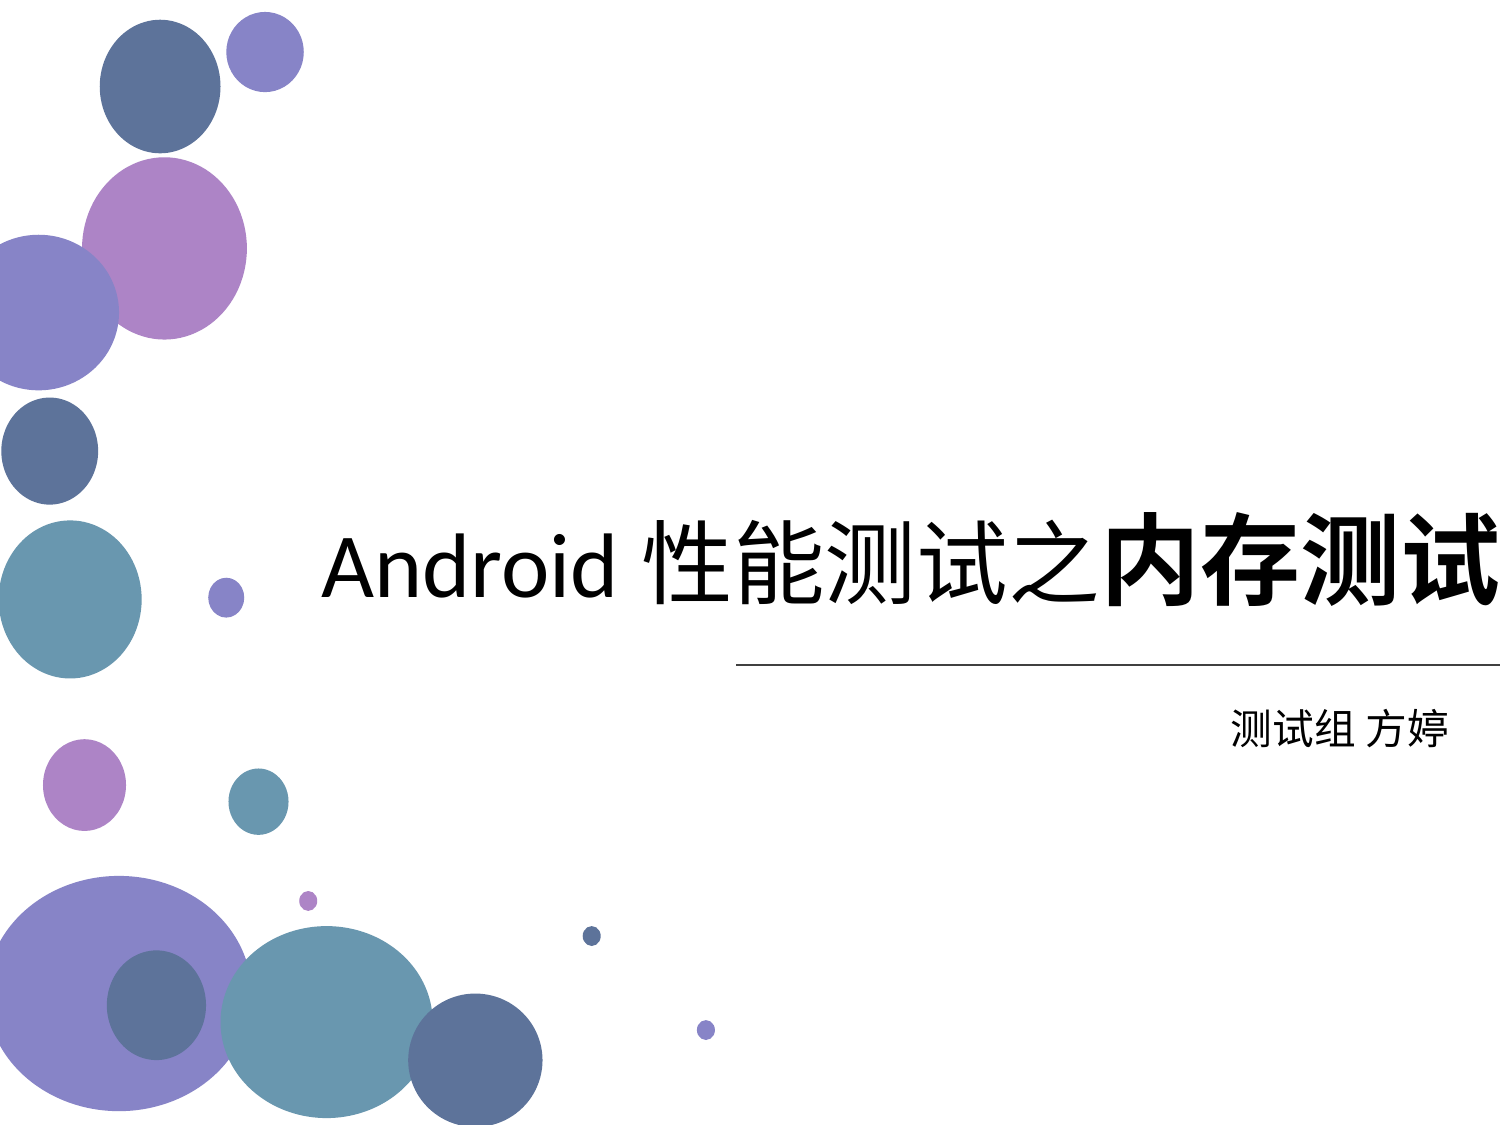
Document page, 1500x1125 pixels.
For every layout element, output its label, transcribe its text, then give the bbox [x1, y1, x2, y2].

text_box [105, 948, 208, 1062]
text_box [581, 924, 603, 948]
text_box [98, 18, 223, 155]
text_box [41, 737, 128, 833]
text_box [206, 576, 246, 620]
text_box [0, 395, 100, 507]
text_box [0, 518, 144, 681]
text_box [224, 10, 306, 94]
text_box [297, 889, 319, 913]
text_box [695, 1018, 717, 1042]
text_box [406, 991, 545, 1125]
text_box 测试组 方婷 [755, 695, 1464, 760]
text_box [0, 233, 121, 392]
text_box [218, 924, 433, 1120]
text_box [226, 766, 291, 837]
text_box [80, 155, 249, 342]
text_box Android性能测试之内存测试 [306, 489, 1500, 695]
text_box [0, 874, 247, 1113]
